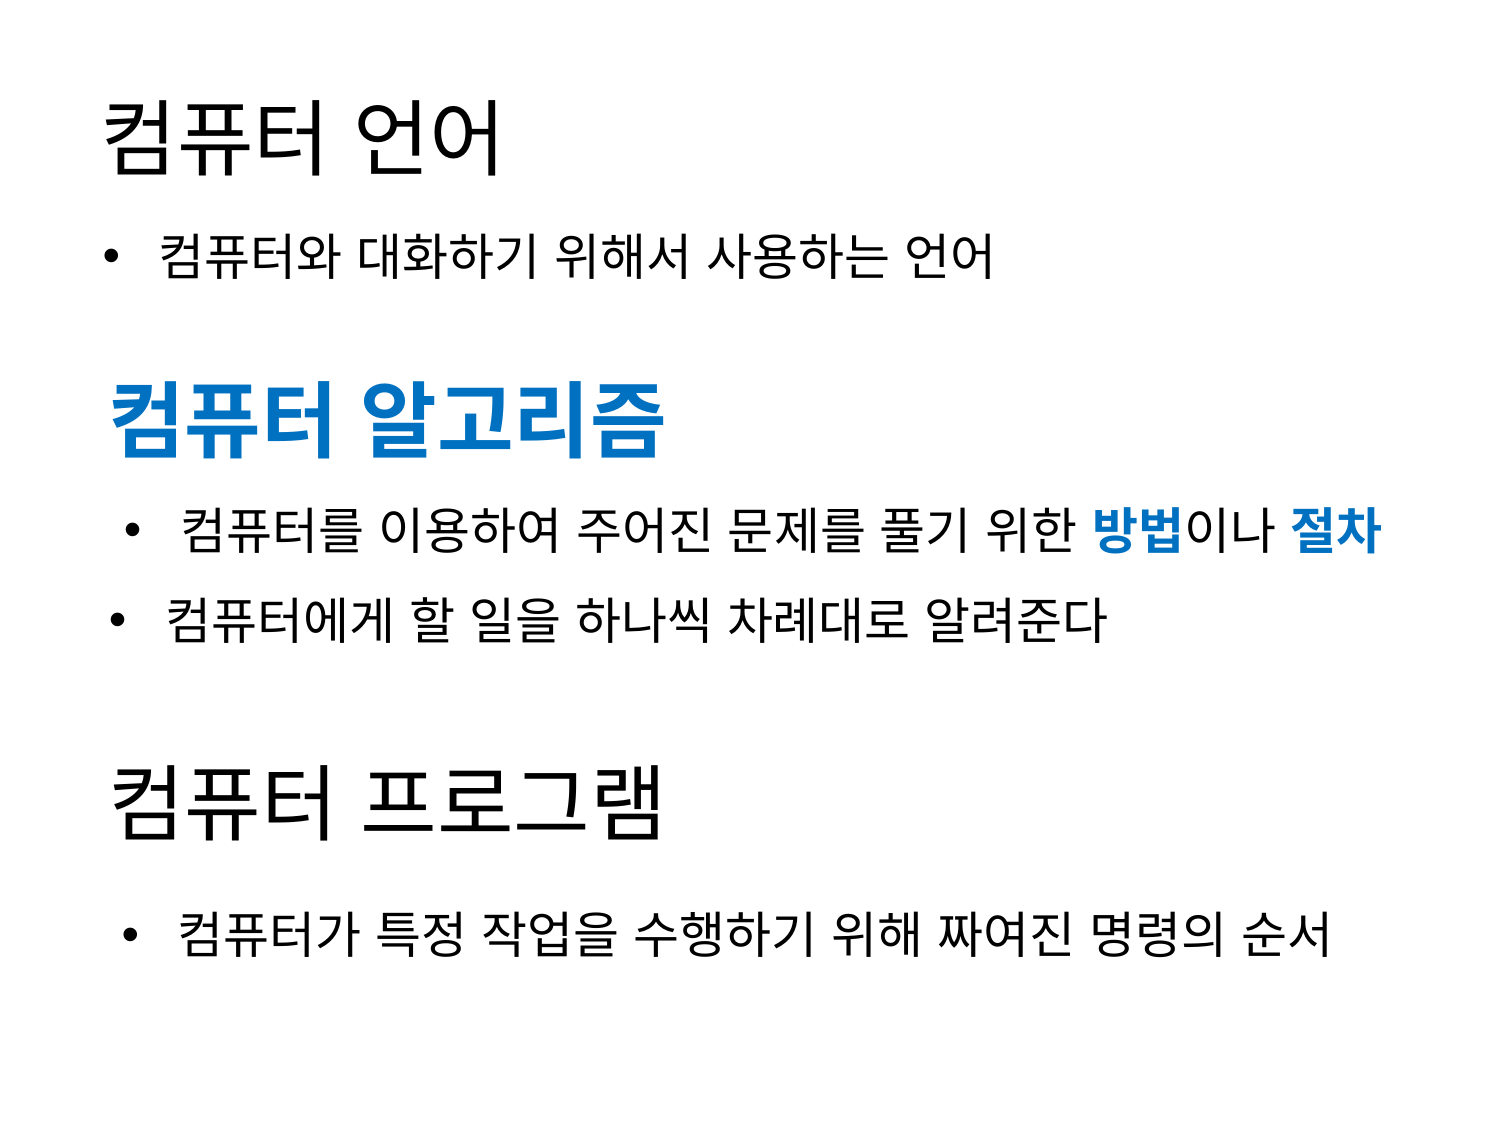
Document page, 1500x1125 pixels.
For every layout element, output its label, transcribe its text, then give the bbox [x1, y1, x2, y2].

text_box 컴퓨터와 대화하기 위해서 사용하는 언어 [87, 217, 1012, 293]
text_box 컴퓨터를 이용하여 주어진 문제를 풀기 위한 방법이나 절차 [109, 492, 1398, 567]
text_box 컴퓨터 언어 [86, 79, 522, 194]
text_box 컴퓨터가 특정 작업을 수행하기 위해 짜여진 명령의 순서 [106, 896, 1349, 972]
text_box 컴퓨터 알고리즘 [93, 360, 683, 476]
text_box 컴퓨터 프로그램 [93, 743, 683, 859]
text_box 컴퓨터에게 할 일을 하나씩 차례대로 알려준다 [94, 582, 1125, 657]
